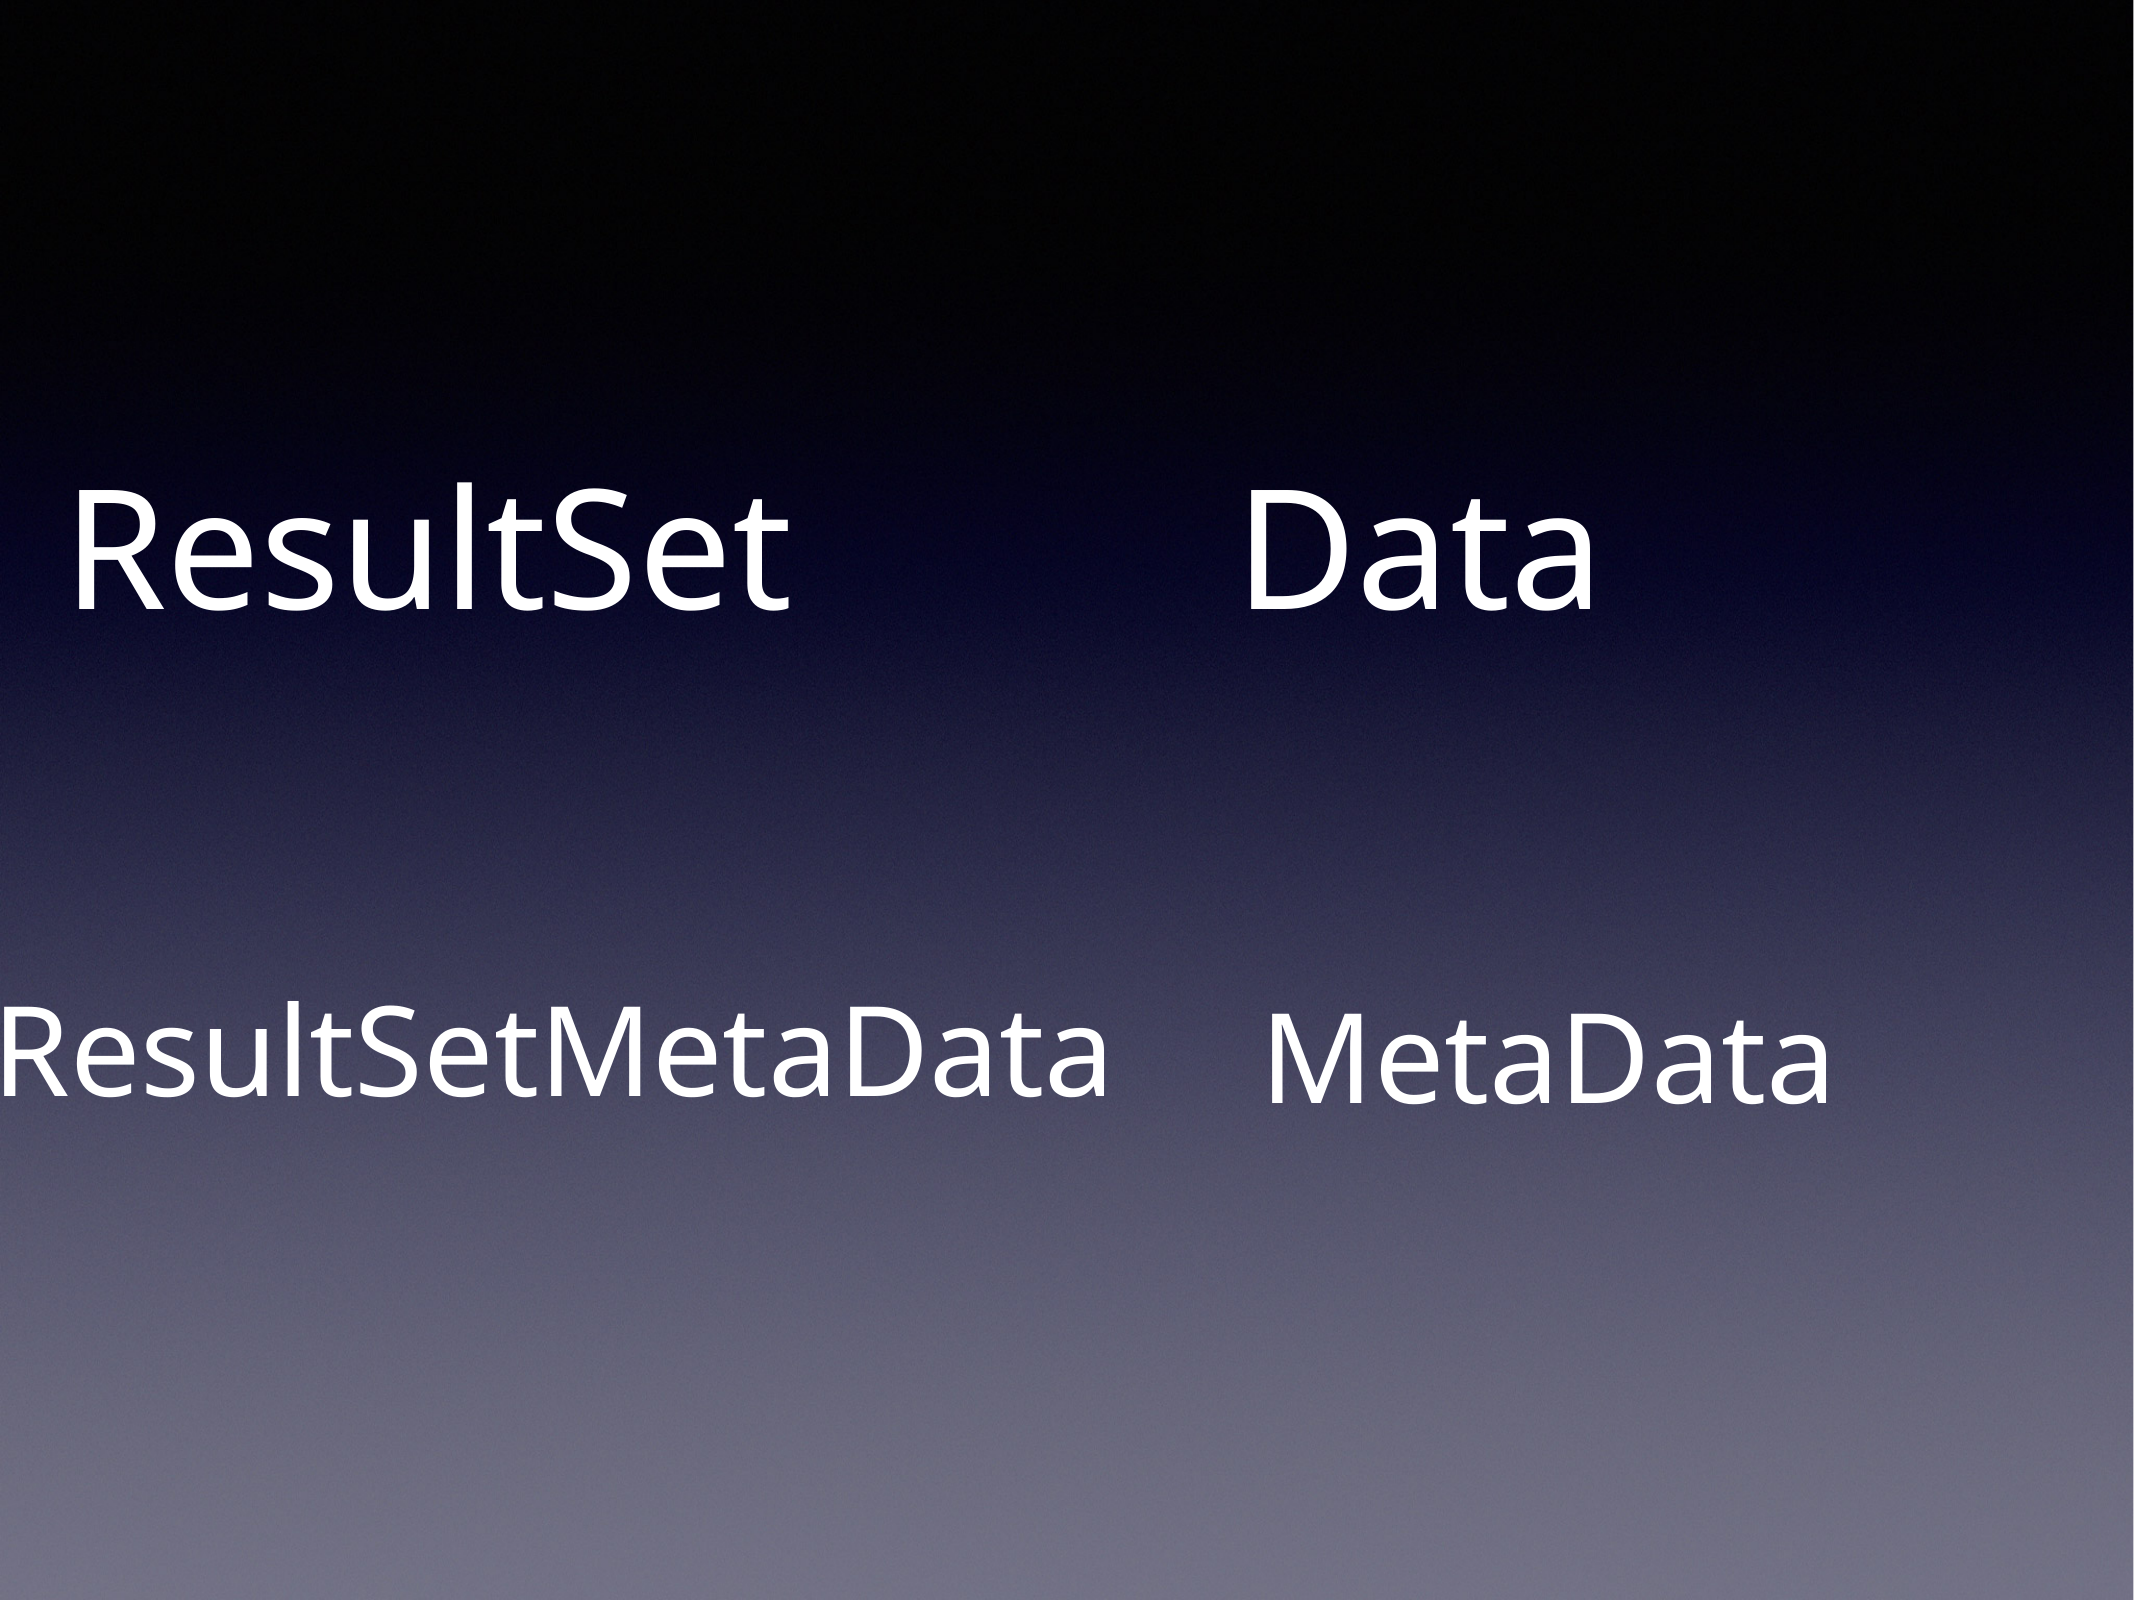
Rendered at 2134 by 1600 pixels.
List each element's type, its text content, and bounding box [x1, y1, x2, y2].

text_box ResultSet [55, 434, 802, 651]
text_box MetaData [1252, 969, 1846, 1137]
picture [0, 0, 2134, 1600]
text_box ResultSetMetaData [0, 963, 1125, 1131]
text_box Data [1226, 434, 1613, 651]
